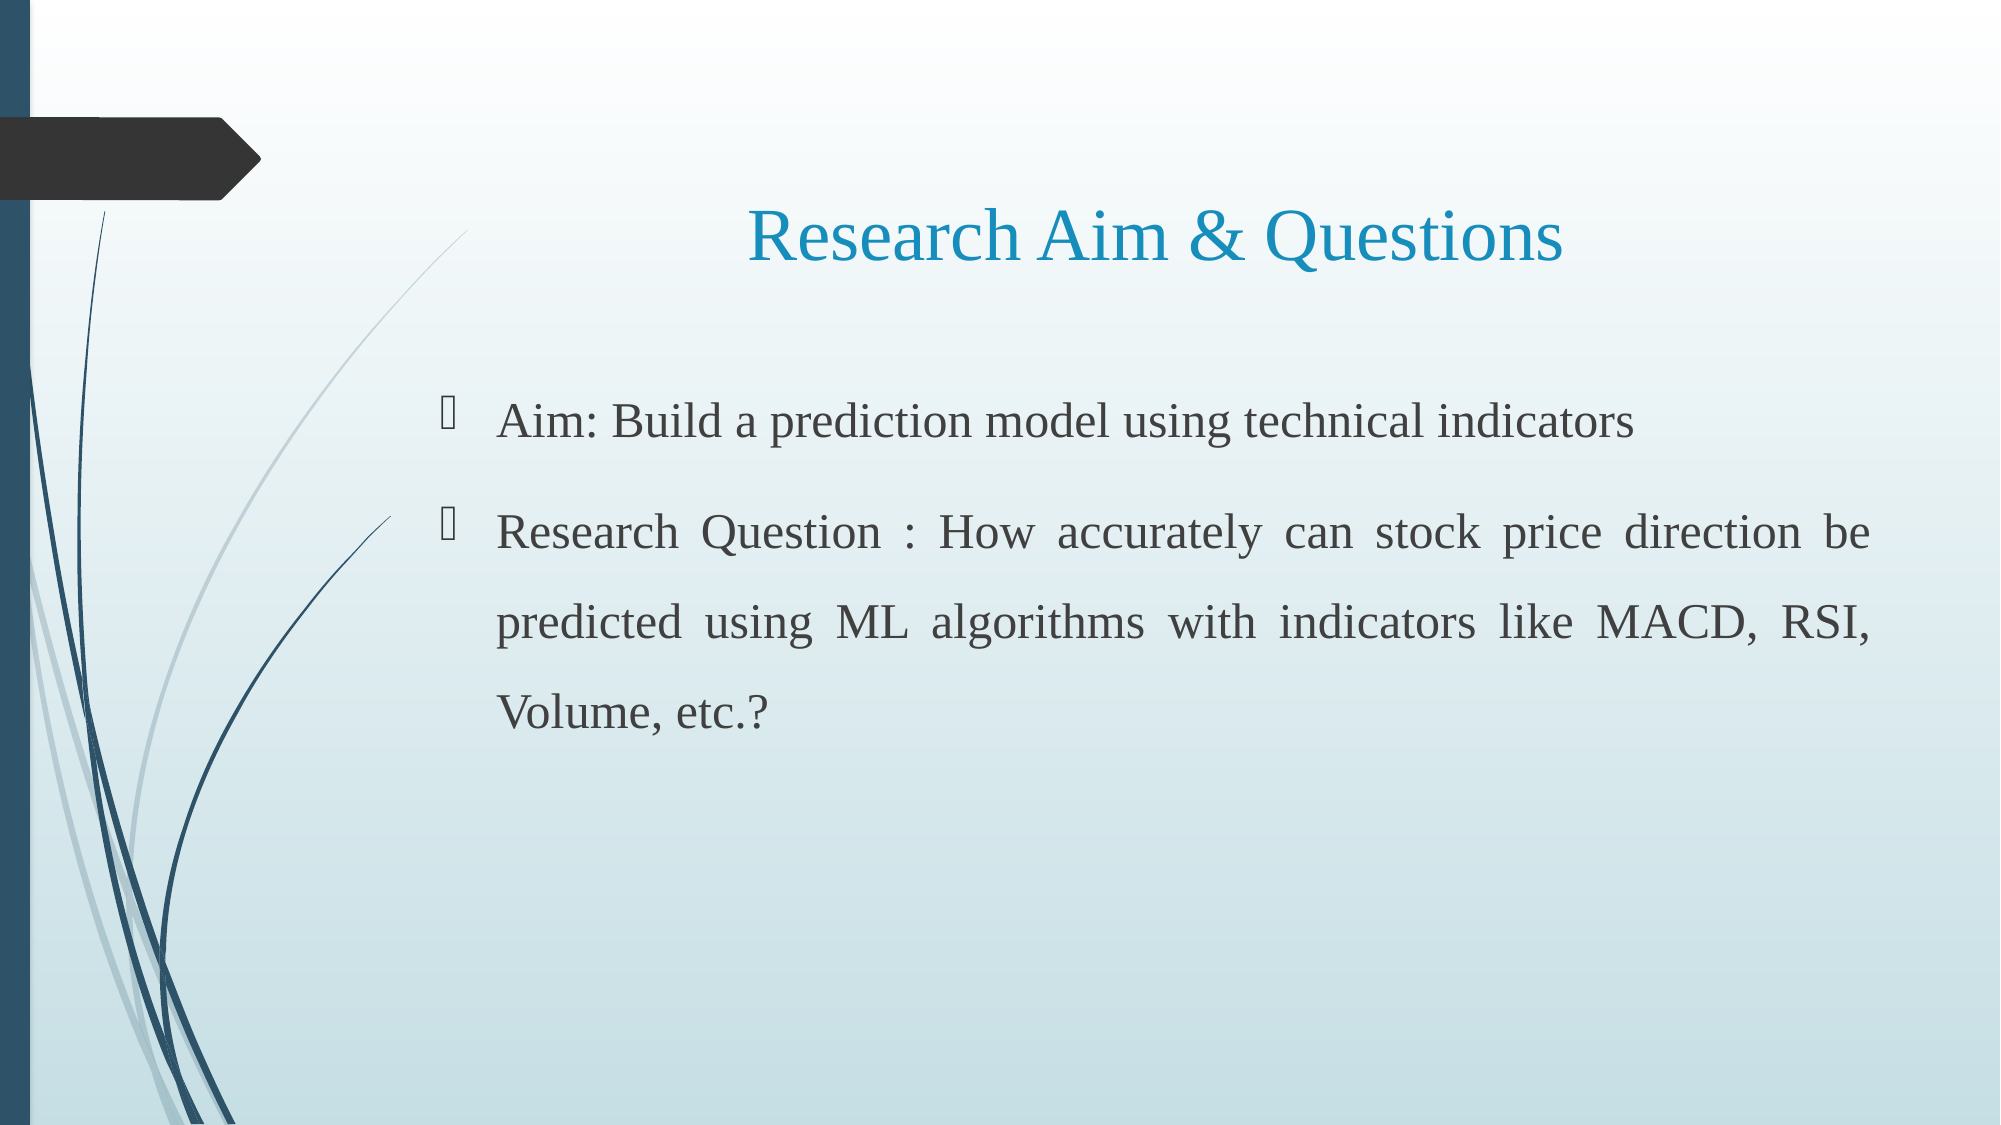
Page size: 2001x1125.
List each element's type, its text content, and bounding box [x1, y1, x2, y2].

list Aim: Build a prediction model using technical indicators Research Question : How accurately can stock price direction be predicted using ML algorithms with indicators like MACD, RSI, Volume, etc.? [424, 350, 1888, 970]
title Research Aim & Questions [425, 102, 1888, 313]
